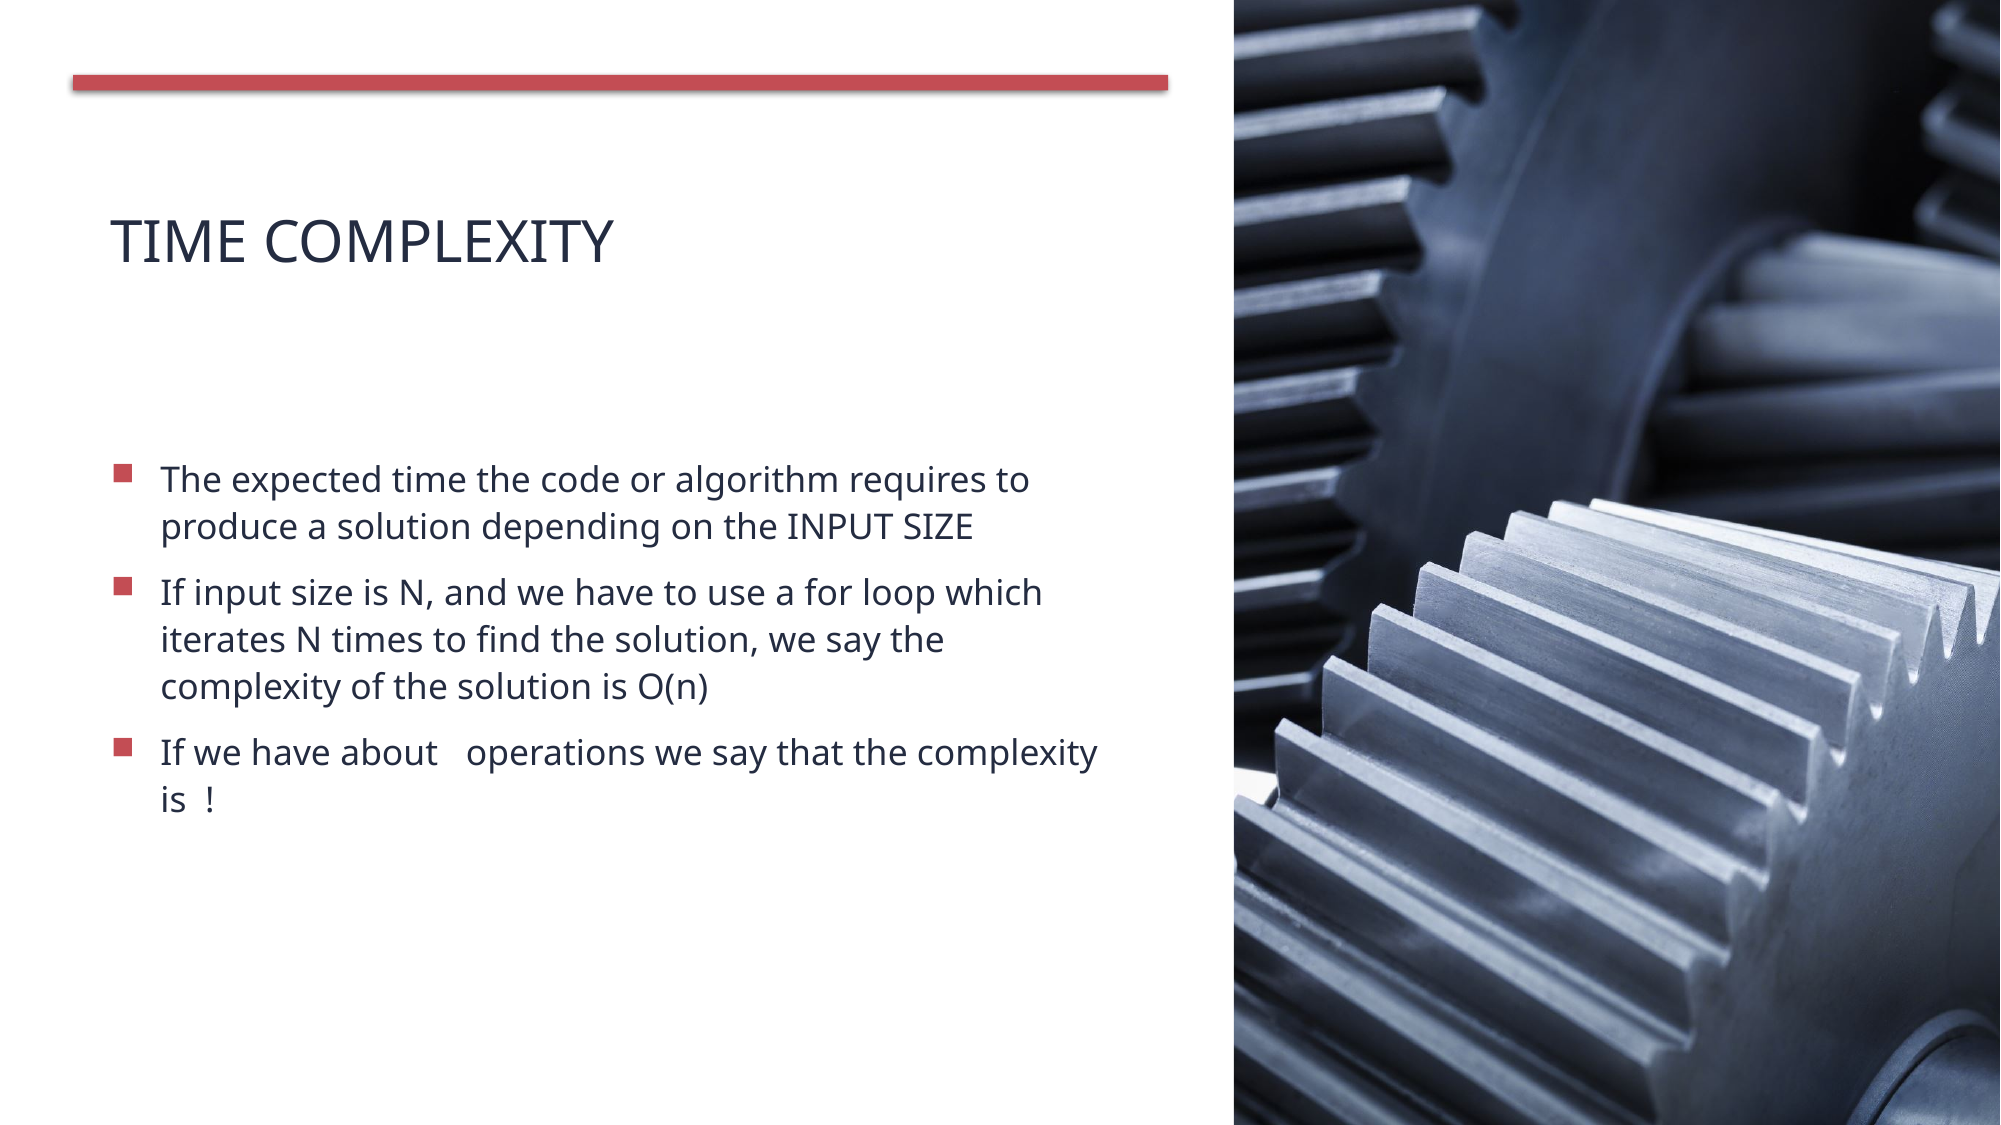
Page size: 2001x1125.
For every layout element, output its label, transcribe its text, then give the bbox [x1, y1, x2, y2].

text_box [0, 0, 1230, 1125]
picture [1233, 0, 2000, 1125]
text_box [72, 74, 1169, 92]
title Time complexity [95, 115, 1169, 282]
